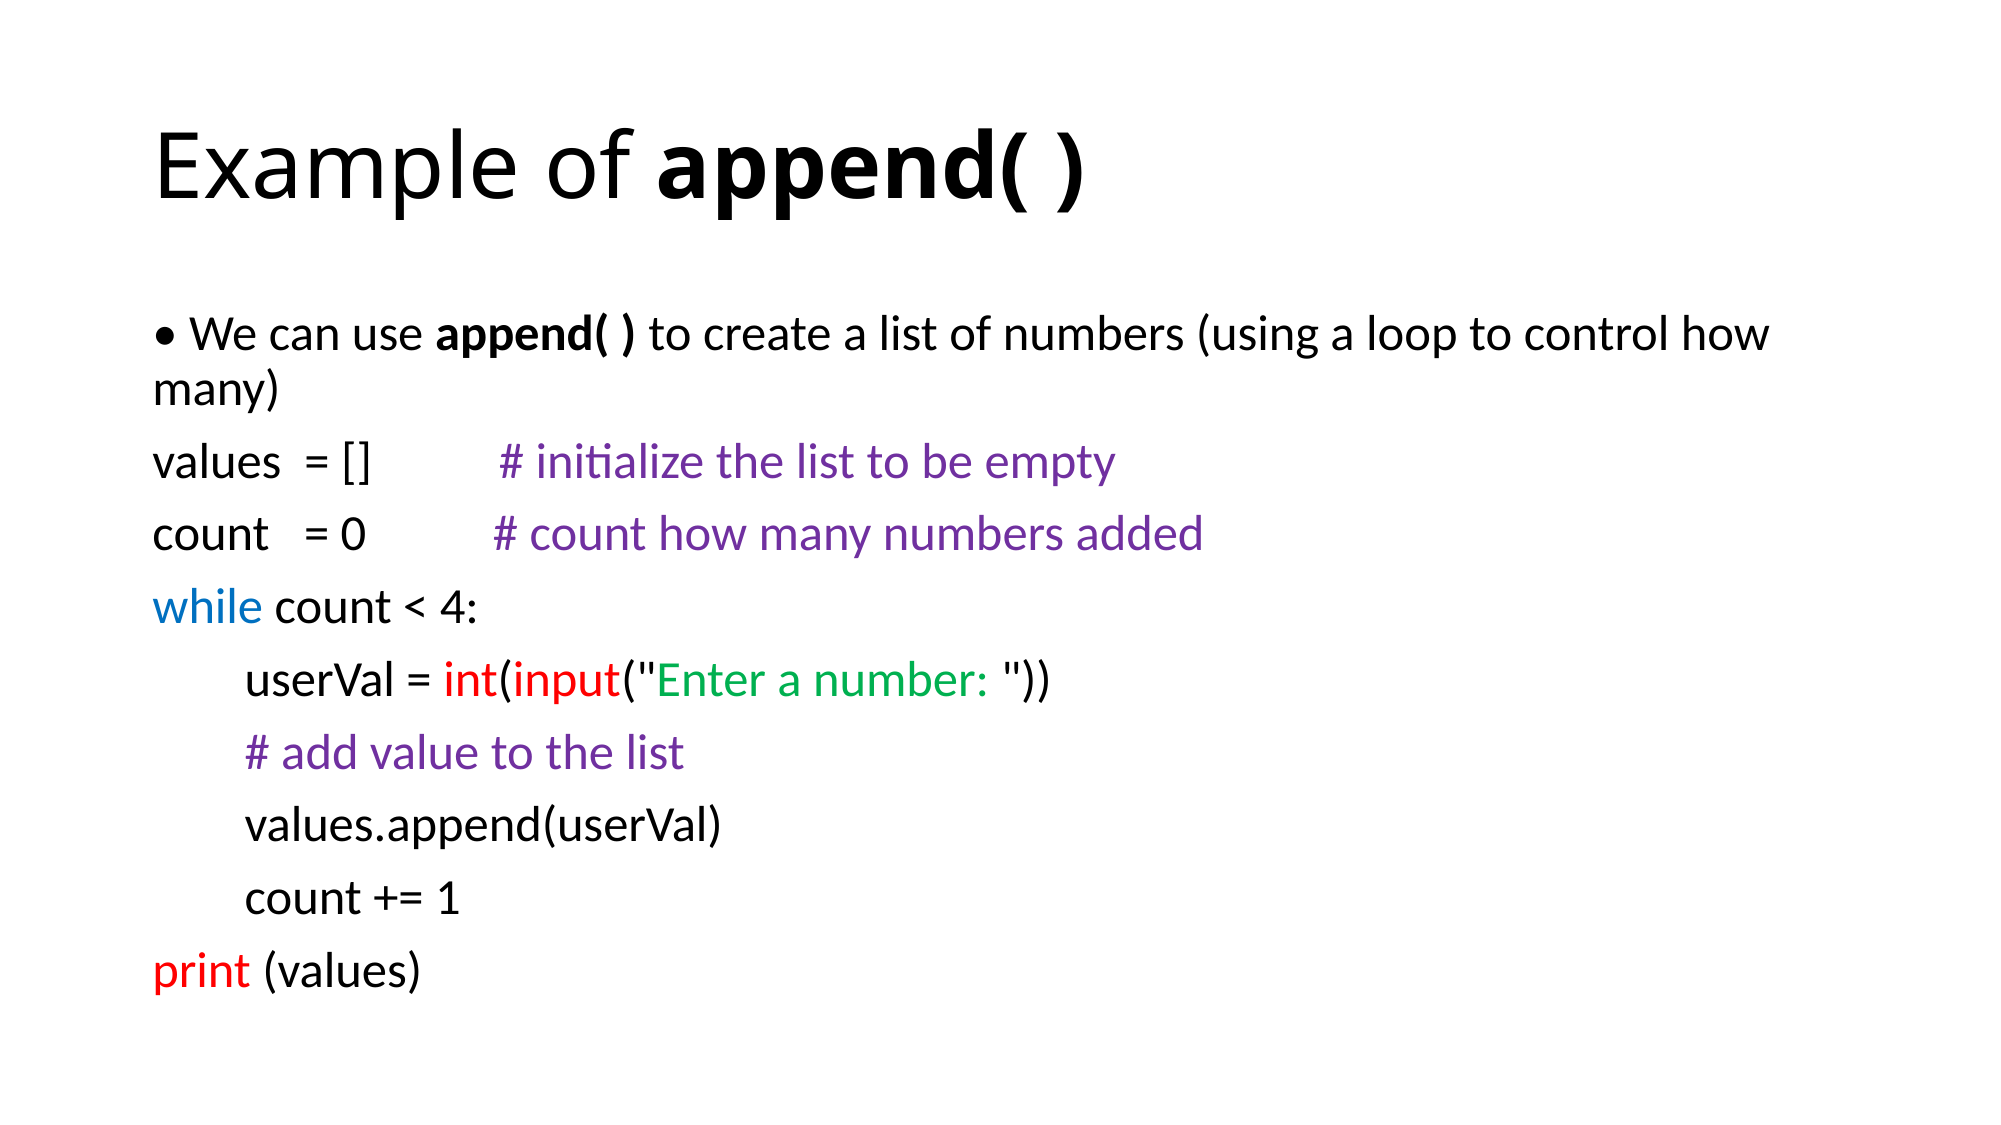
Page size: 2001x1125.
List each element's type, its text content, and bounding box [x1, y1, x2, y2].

list • We can use append( ) to create a list of numbers (using a loop to control how many) values = [] # initialize the list to be empty count = 0 # count how many numbers added while count < 4: userVal = int(input("Enter a number: ")) # add value to the list values.append(userVal) count += 1 print (values) [137, 299, 1863, 1014]
title Example of append( ) [137, 59, 1863, 278]
